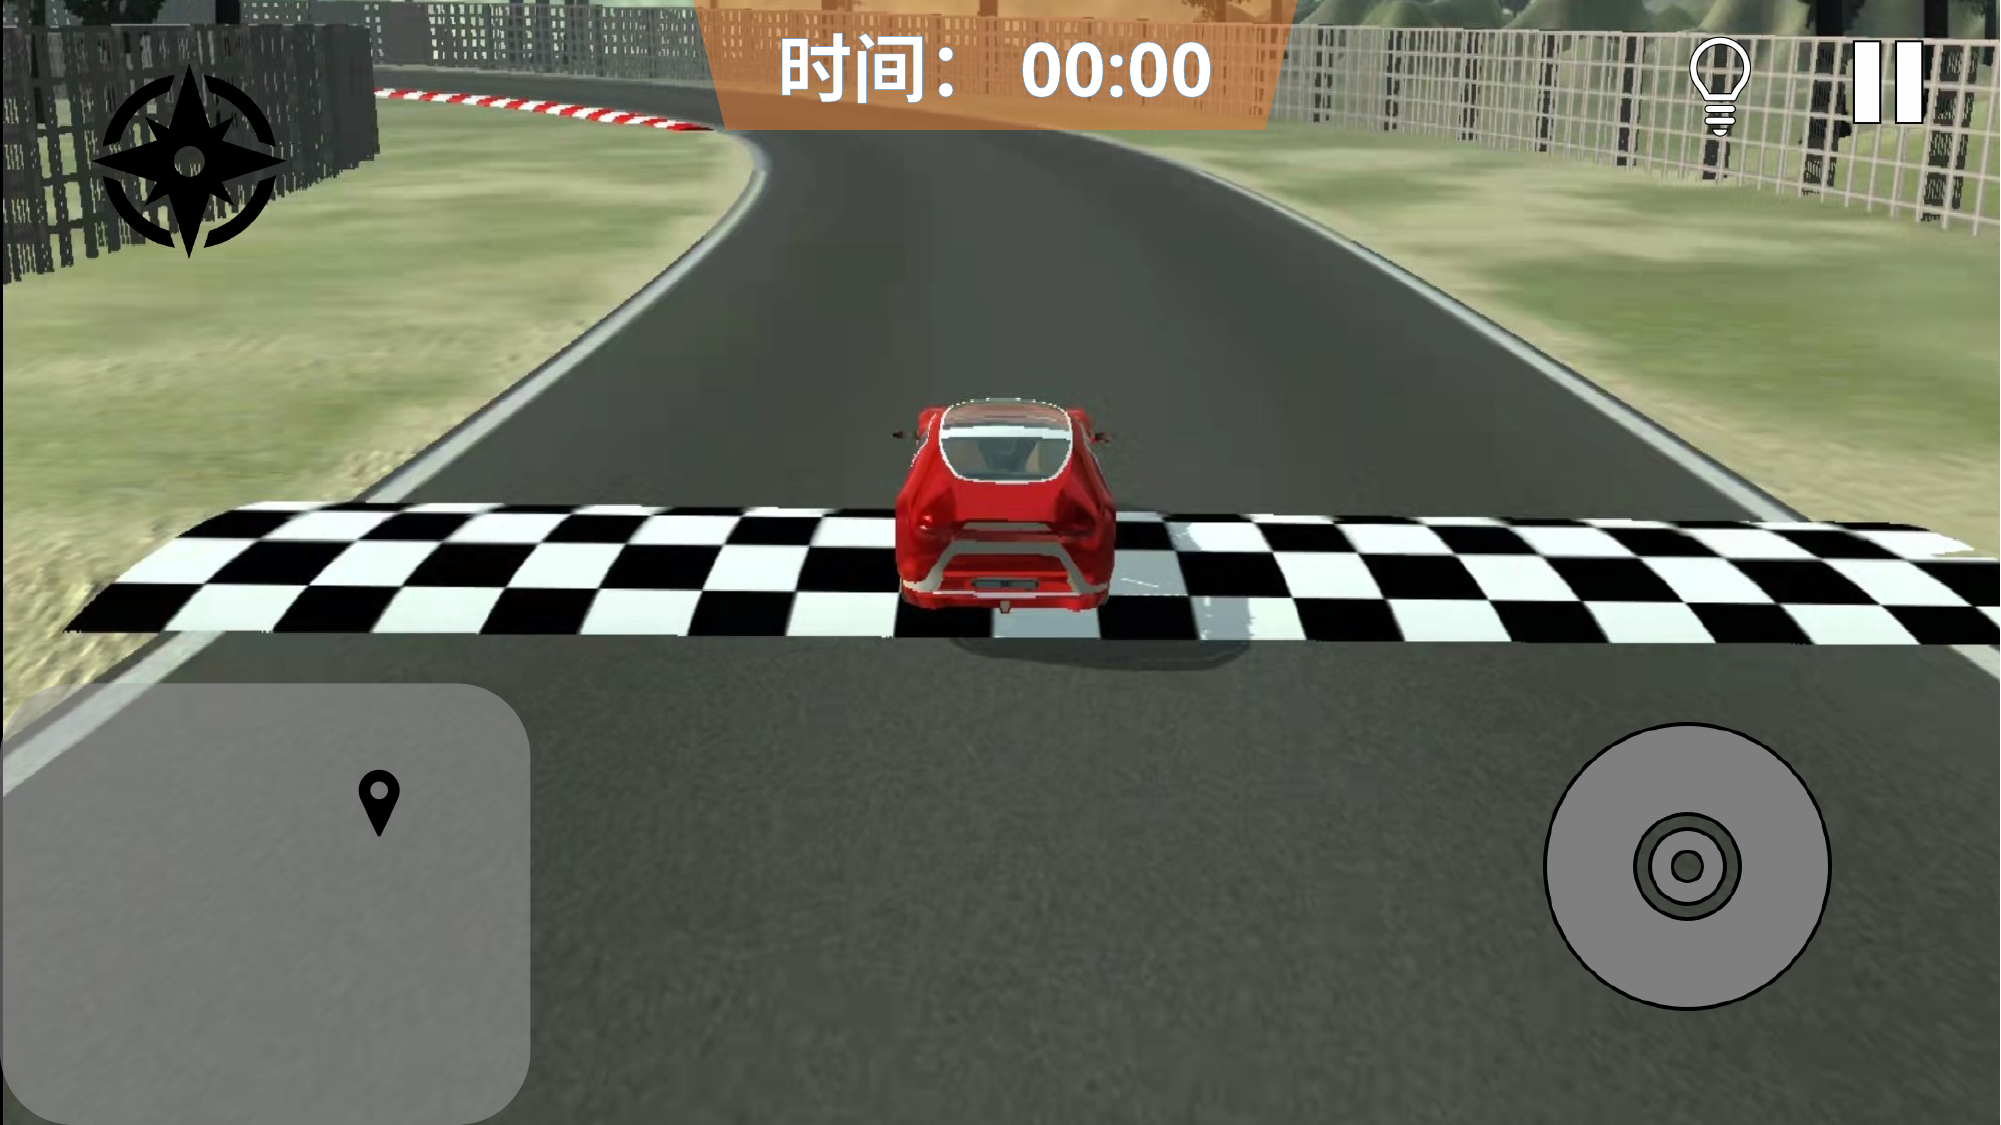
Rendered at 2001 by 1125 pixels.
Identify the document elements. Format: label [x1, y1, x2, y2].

picture [332, 756, 426, 850]
picture [1664, 30, 1776, 143]
picture [64, 36, 313, 285]
picture [1835, 29, 1941, 135]
picture [1507, 686, 1867, 1046]
text_box [669, 0, 1321, 130]
list [0, 0, 2000, 1125]
